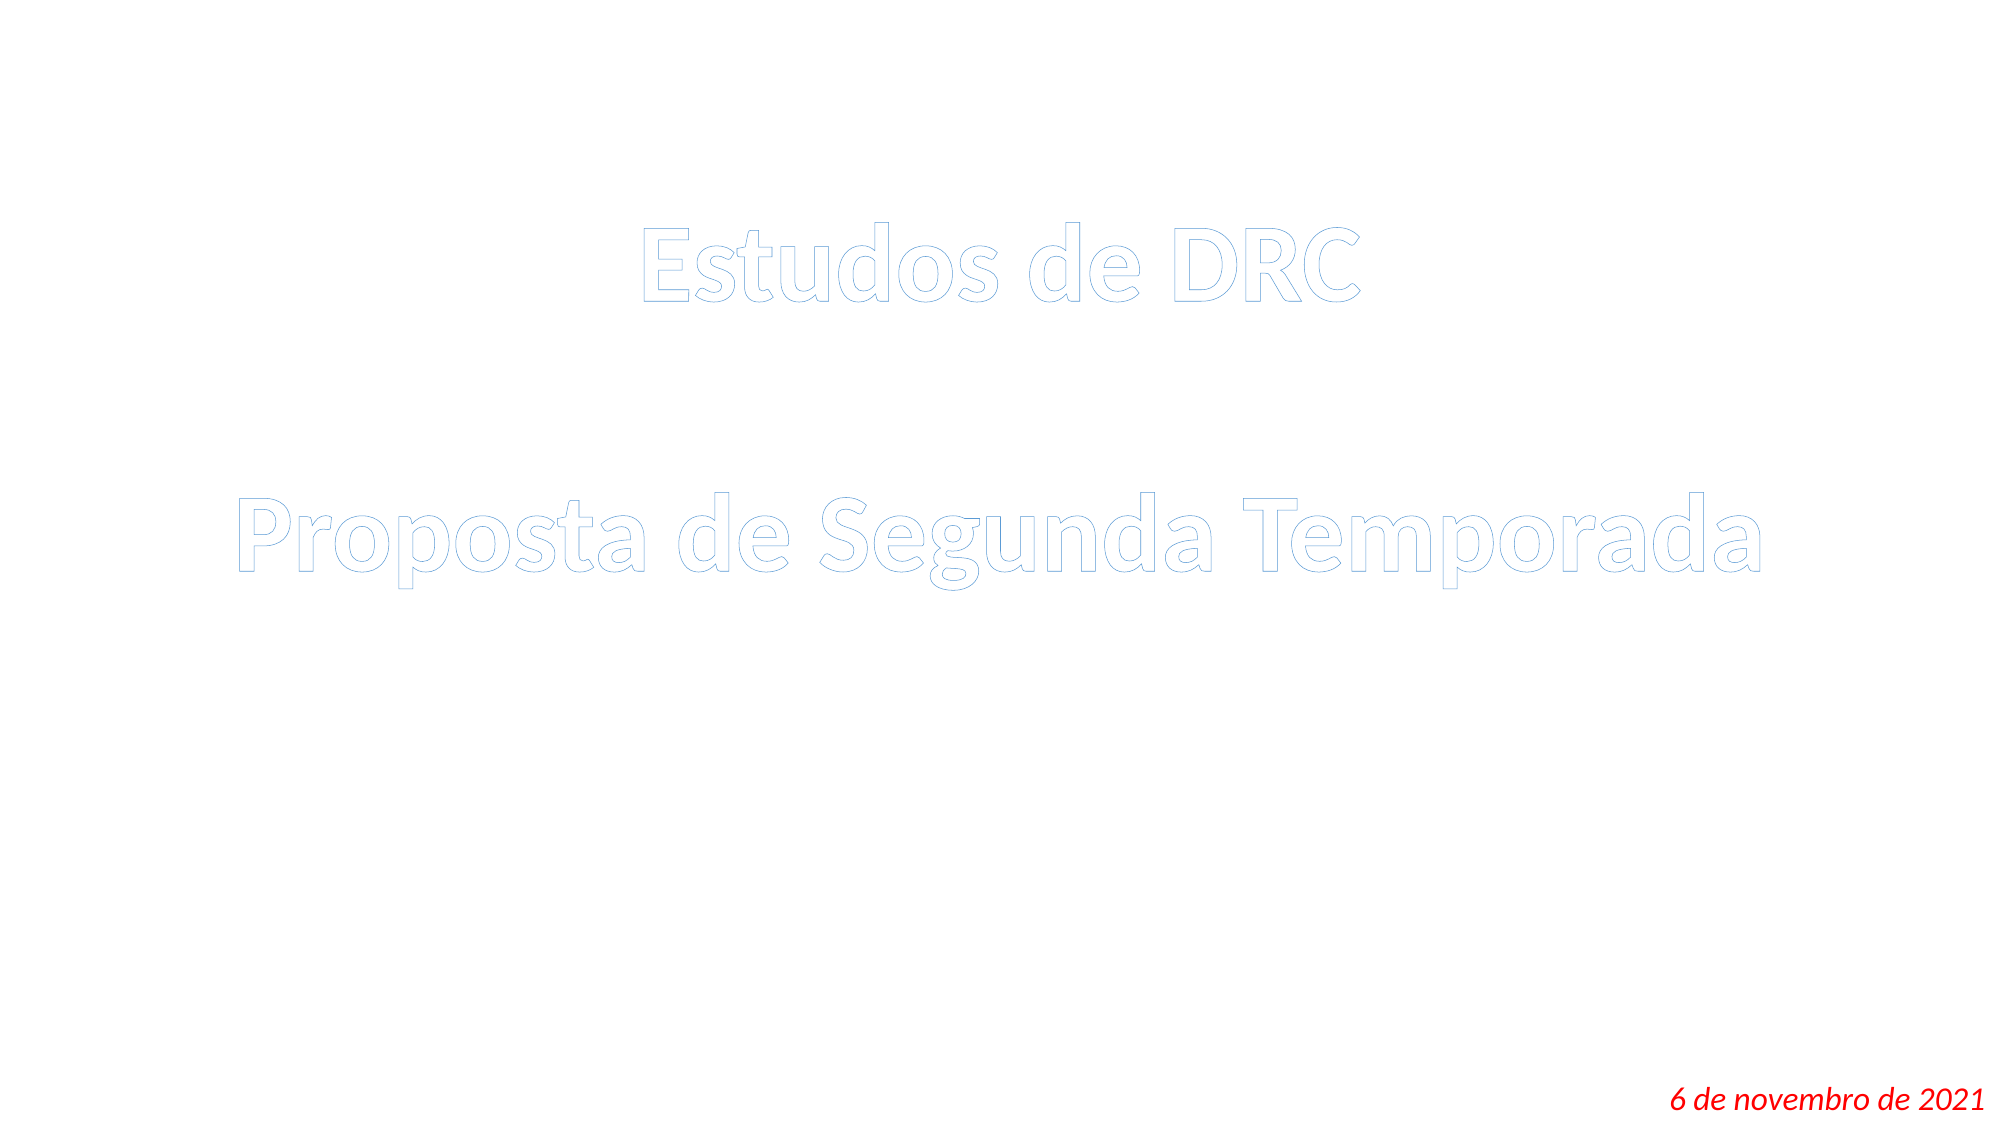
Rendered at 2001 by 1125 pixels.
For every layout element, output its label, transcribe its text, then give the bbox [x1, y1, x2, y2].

text_box 6 de novembro de 2021 [1575, 1069, 2000, 1125]
text_box Estudos de DRC Proposta de Segunda Temporada [218, 181, 1782, 602]
